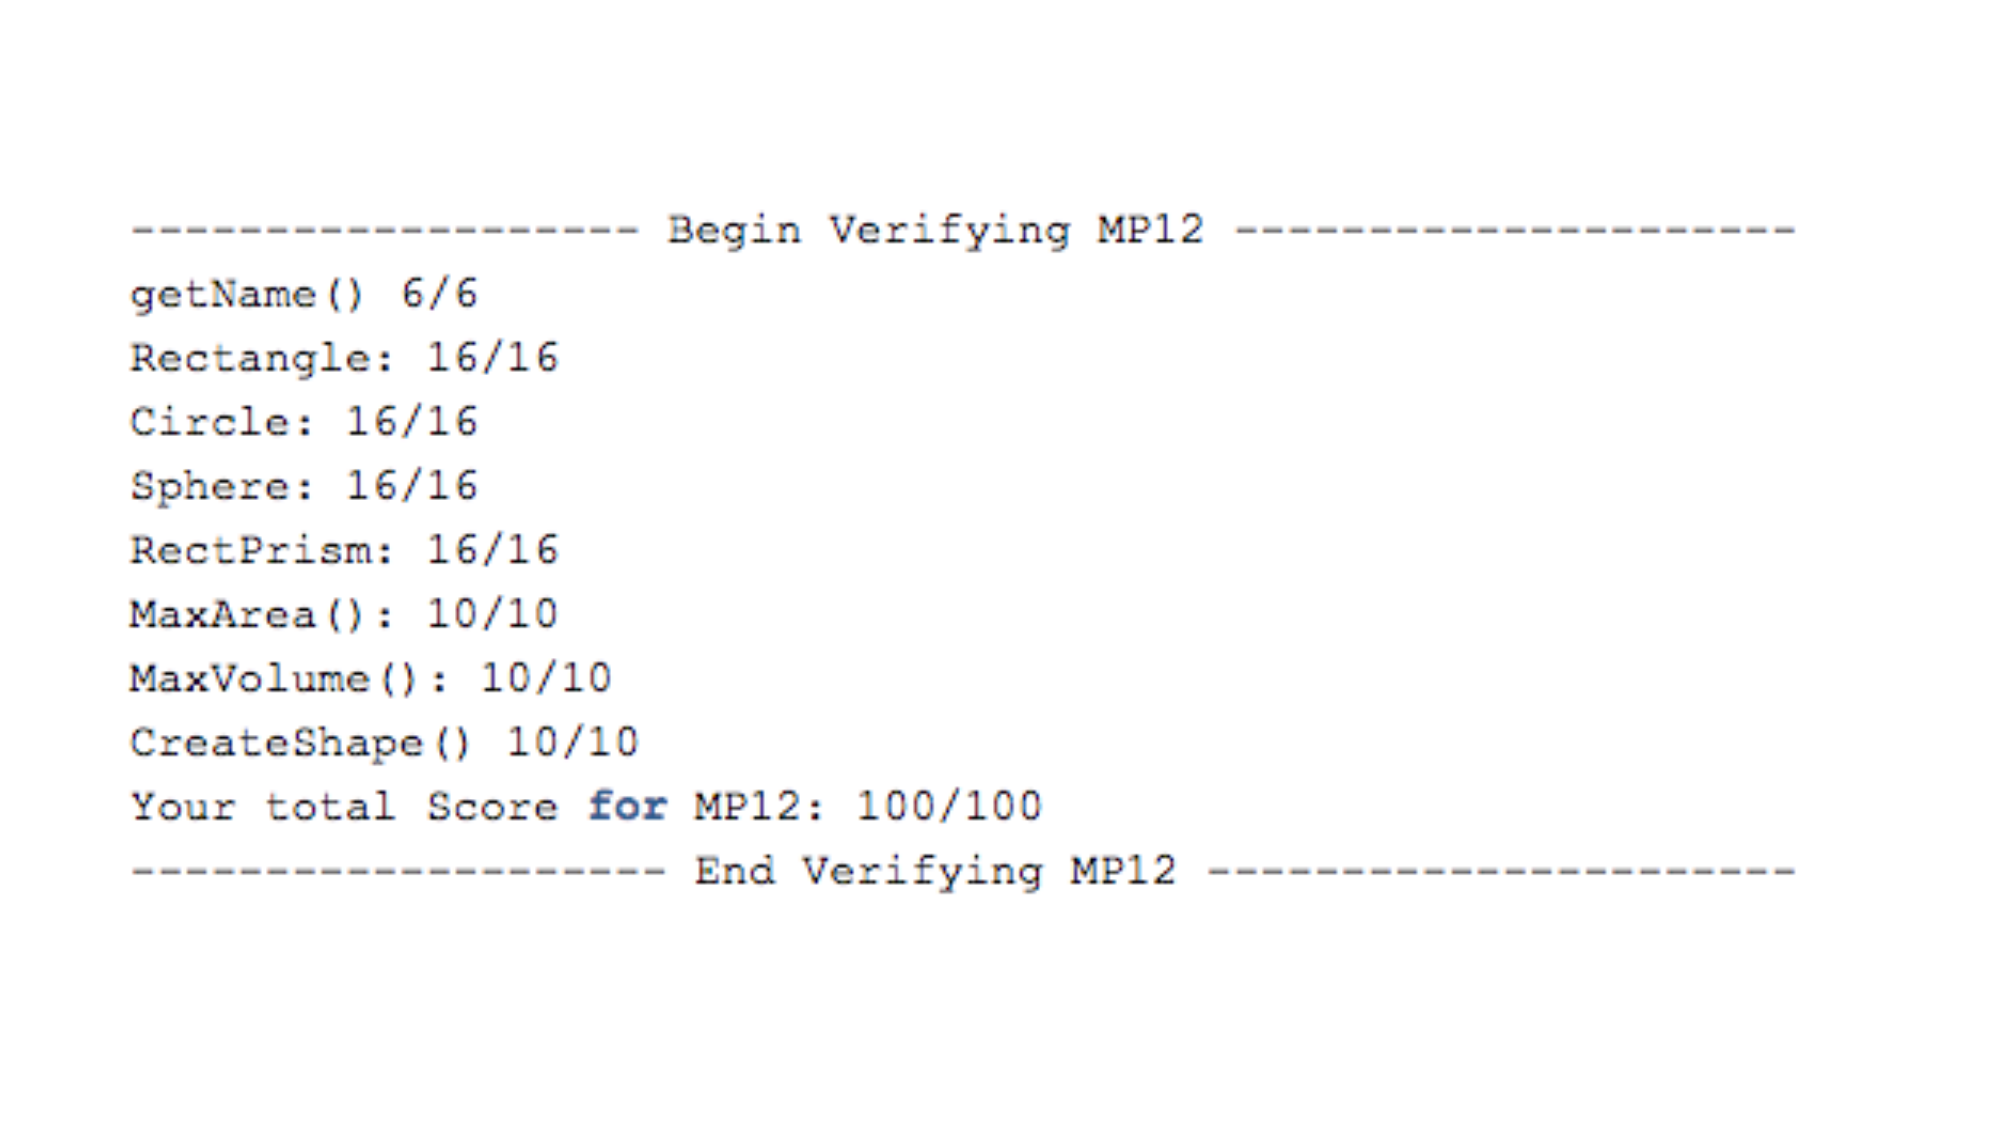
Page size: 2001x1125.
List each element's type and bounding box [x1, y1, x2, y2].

list [105, 189, 1895, 936]
